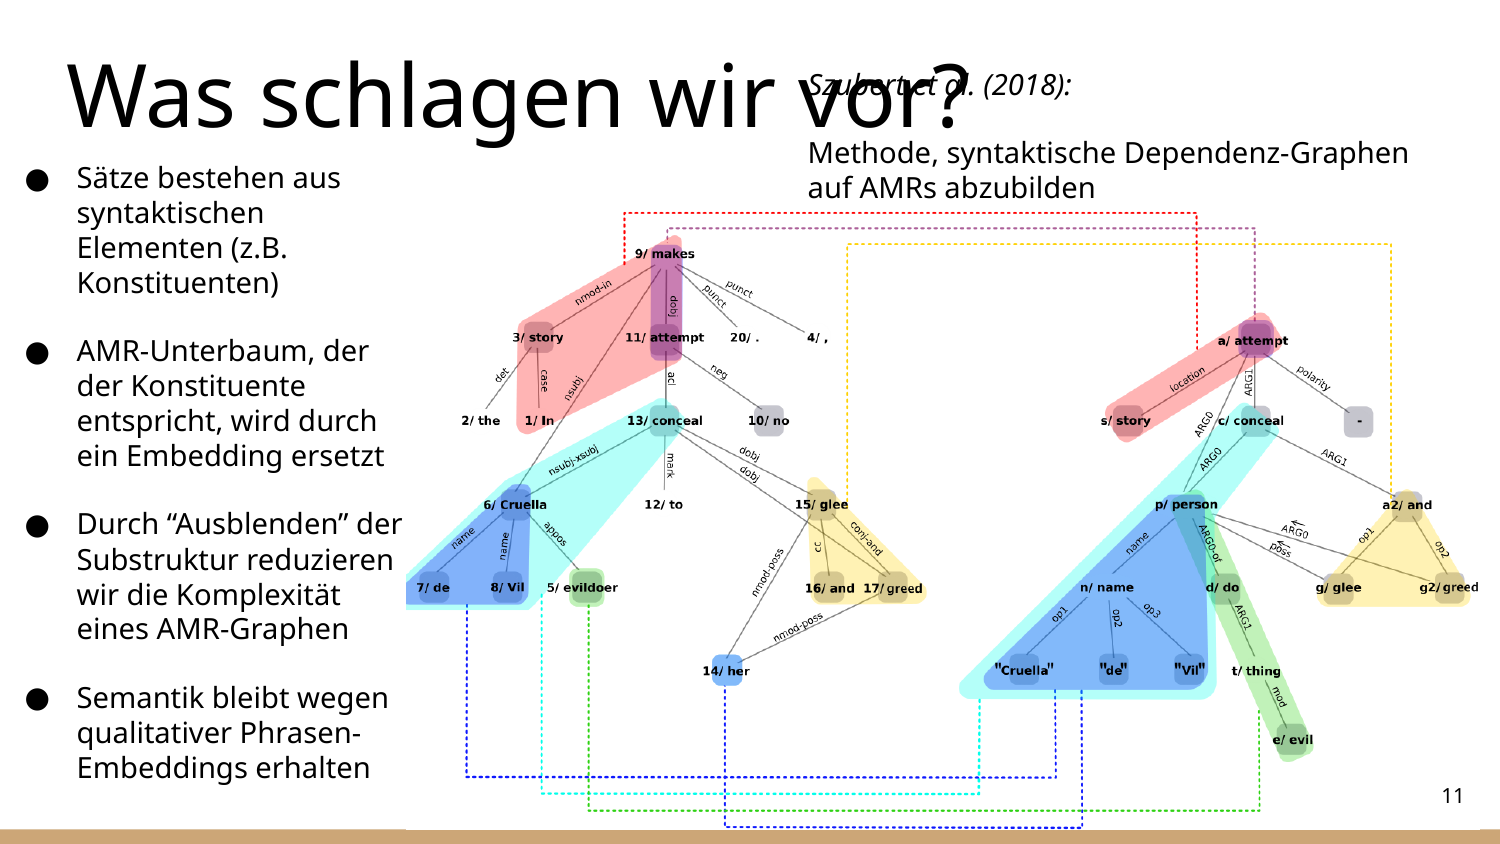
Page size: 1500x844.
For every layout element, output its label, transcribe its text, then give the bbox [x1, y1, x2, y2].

list Szubert et al. (2018): Methode, syntaktische Dependenz-Graphen auf AMRs abzubilden [792, 51, 1449, 199]
list Sätze bestehen aus syntaktischen Elementen (z.B. Konstituenten) AMR-Unterbaum, der der Konstituente entspricht, wird durch ein Embedding ersetzt Durch “Ausblenden” der Substruktur reduzieren wir die Komplexität eines AMR-Graphen Semantik bleibt wegen qualitativer Phrasen-Embeddings erhalten [0, 144, 426, 802]
title Was schlagen wir vor? [51, 32, 1449, 160]
picture [406, 200, 1481, 830]
